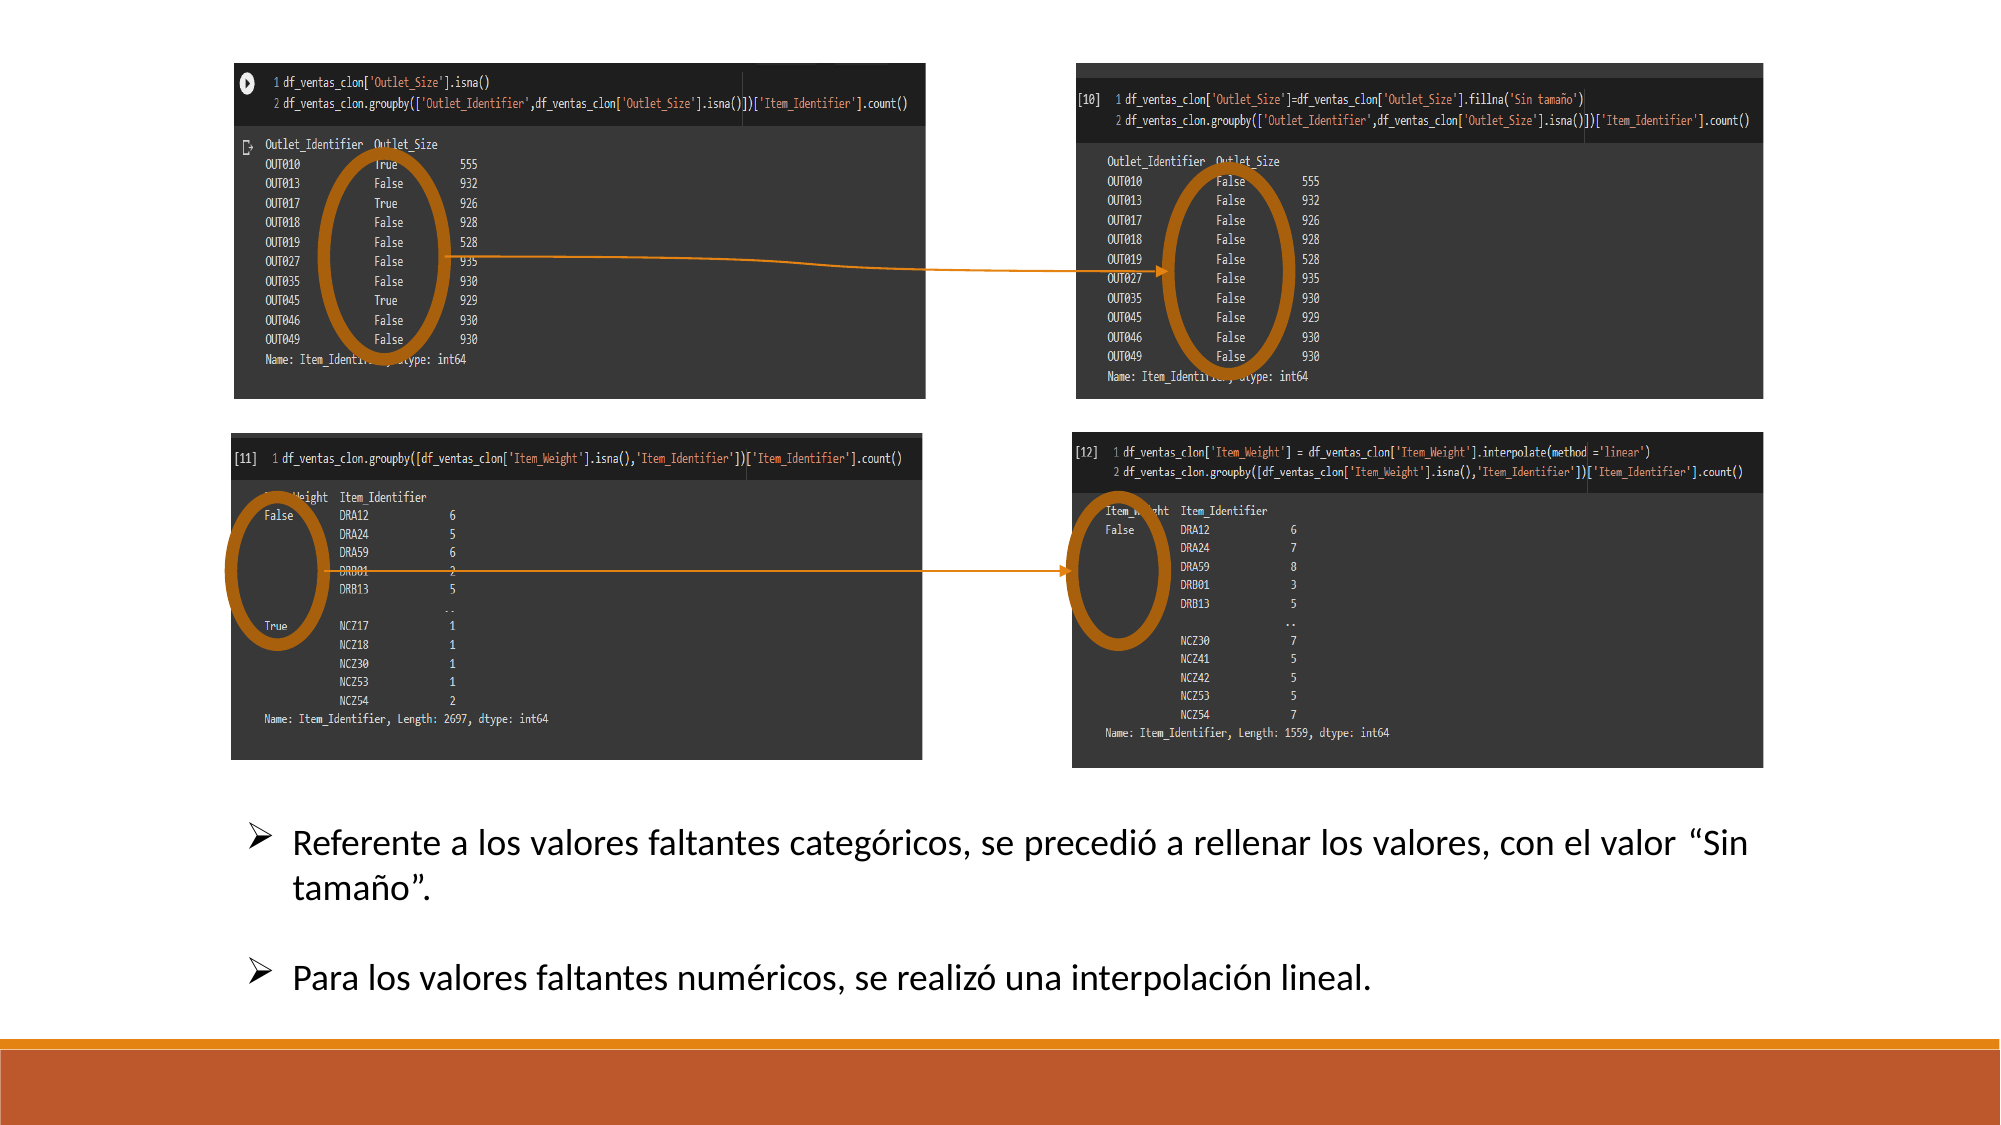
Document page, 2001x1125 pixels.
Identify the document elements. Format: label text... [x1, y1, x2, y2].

text_box Referente a los valores faltantes categóricos, se precedió a rellenar los valores, con el valor “Sin tamaño”. Para los valores faltantes numéricos, se realizó una interpolación lineal. [231, 810, 1764, 1006]
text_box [444, 255, 1169, 272]
picture [1071, 432, 1764, 769]
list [233, 63, 927, 399]
picture [1071, 62, 1764, 399]
picture [230, 432, 923, 760]
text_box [323, 570, 1073, 574]
